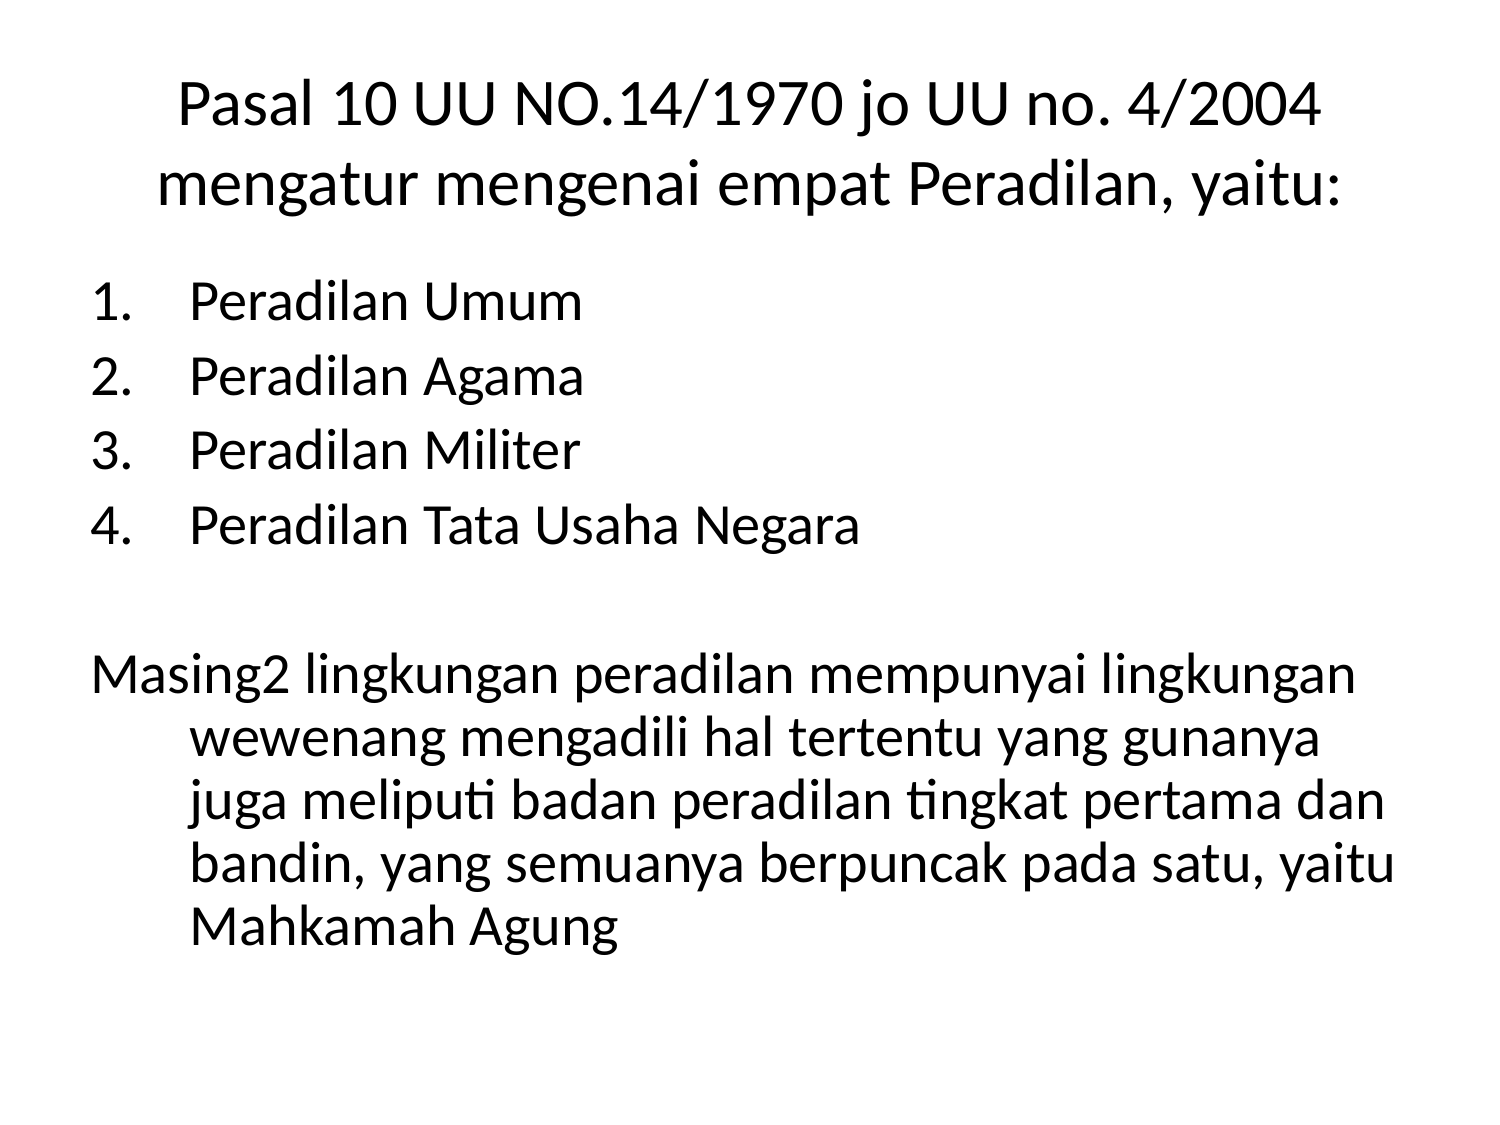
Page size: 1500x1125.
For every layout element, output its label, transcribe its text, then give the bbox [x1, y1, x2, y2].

title Pasal 10 UU NO.14/1970 jo UU no. 4/2004 mengatur mengenai empat Peradilan, yaitu: [75, 45, 1425, 233]
list Peradilan Umum Peradilan Agama Peradilan Militer Peradilan Tata Usaha Negara Masing2 lingkungan peradilan mempunyai lingkungan wewenang mengadili hal tertentu yang gunanya juga meliputi badan peradilan tingkat pertama dan bandin, yang semuanya berpuncak pada satu, yaitu Mahkamah Agung [75, 262, 1425, 1005]
